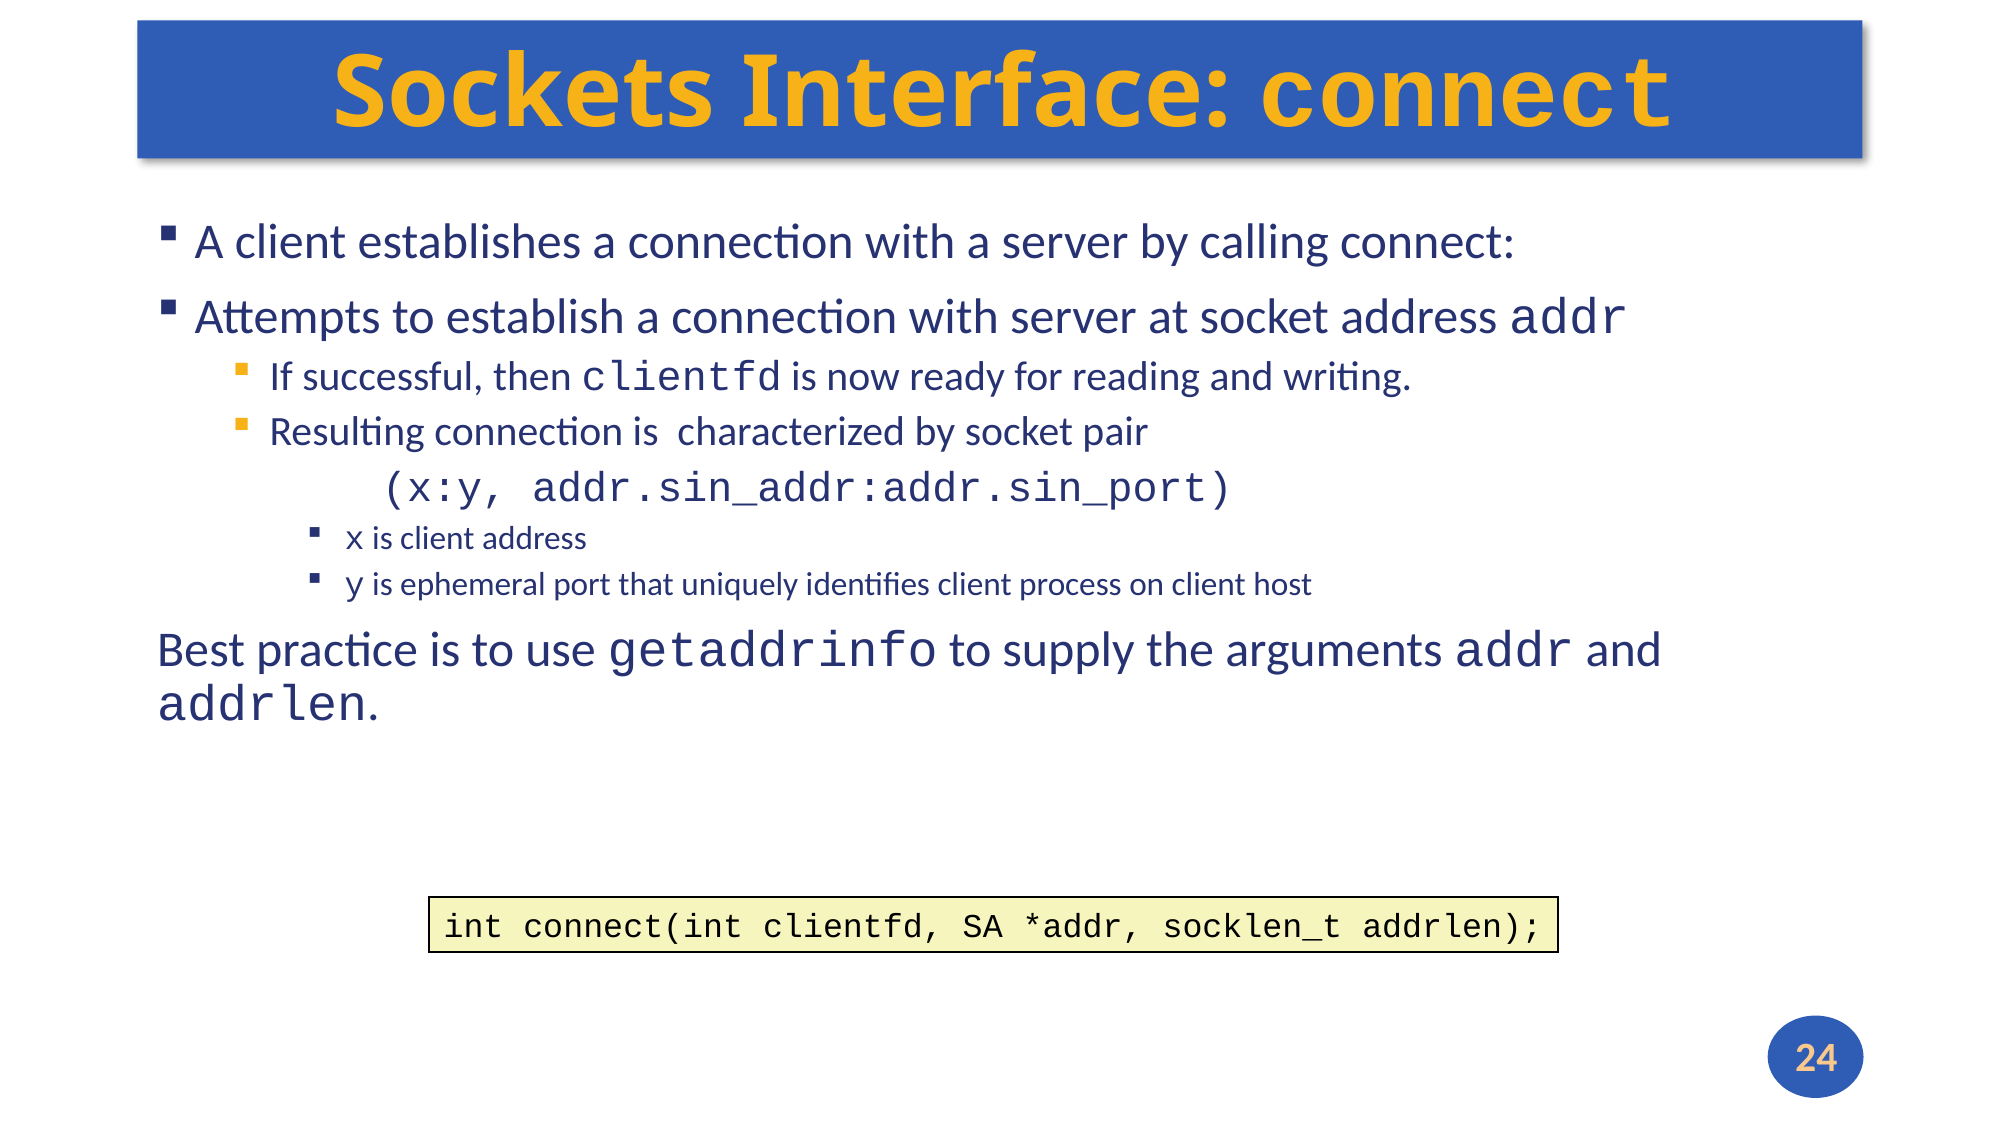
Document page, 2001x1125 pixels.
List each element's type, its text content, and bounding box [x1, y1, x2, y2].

list A client establishes a connection with a server by calling connect: Attempts to establish a connection with server at socket address addr If successful, then clientfd is now ready for reading and writing. Resulting connection is characterized by socket pair (x:y, addr.sin_addr:addr.sin_port) x is client address y is ephemeral port that uniquely identifies client process on client host Best practice is to use getaddrinfo to supply the arguments addr and addrlen. [142, 207, 1870, 798]
text_box int connect(int clientfd, SA *addr, socklen_t addrlen); [428, 897, 1559, 952]
title Sockets Interface: connect [137, 17, 1863, 156]
slide_number 24 [1767, 1015, 1866, 1095]
